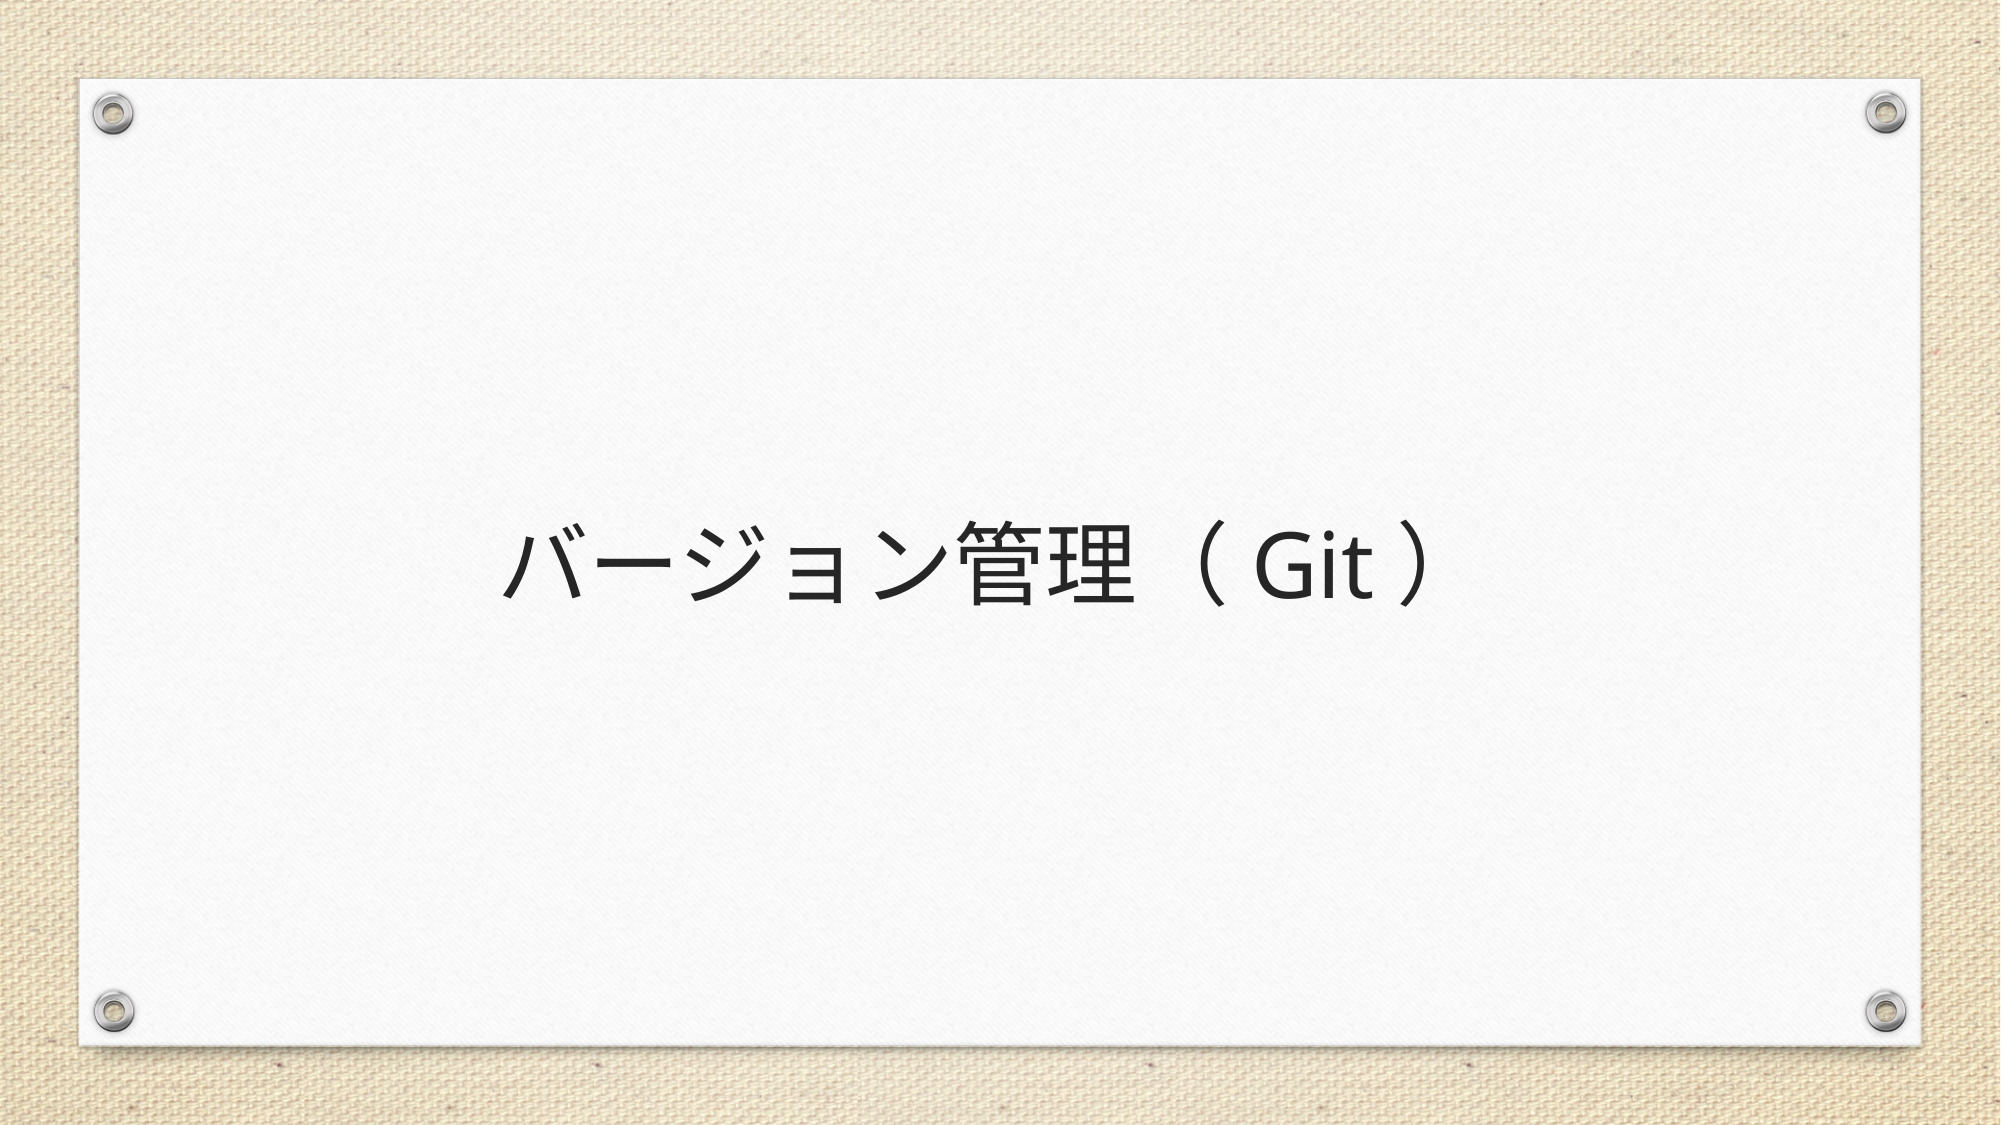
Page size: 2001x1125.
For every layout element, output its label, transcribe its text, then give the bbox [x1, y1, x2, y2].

title バージョン管理（Git） [233, 437, 1752, 687]
picture [0, 0, 2001, 1125]
